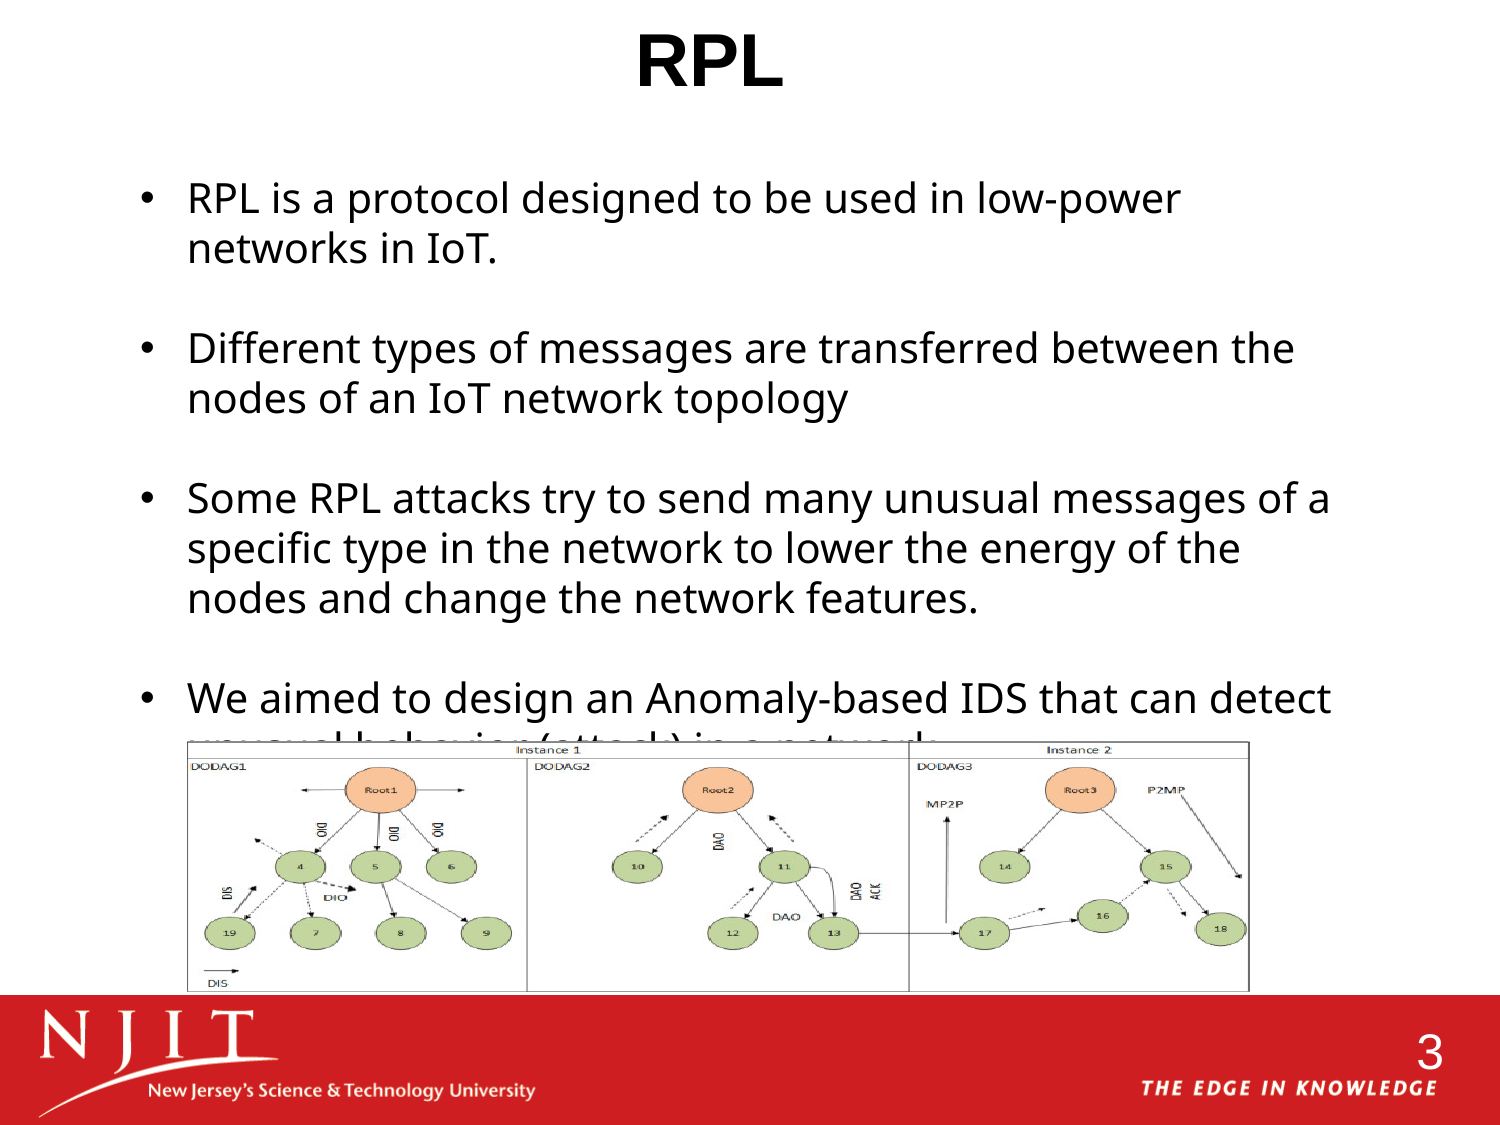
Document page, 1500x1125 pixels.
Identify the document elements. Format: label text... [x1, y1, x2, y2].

picture [0, 995, 1500, 1125]
text_box RPL RPL is a protocol designed to be used in low-power networks in IoT. Different types of messages are transferred between the nodes of an IoT network topology Some RPL attacks try to send many unusual messages of a specific type in the network to lower the energy of the nodes and change the network features. We aimed to design an Anomaly-based IDS that can detect unusual behavior (attack) in a network [50, 4, 1350, 825]
text_box 3 [1401, 1012, 1500, 1088]
picture [187, 741, 1251, 993]
text_box [187, 0, 1250, 115]
